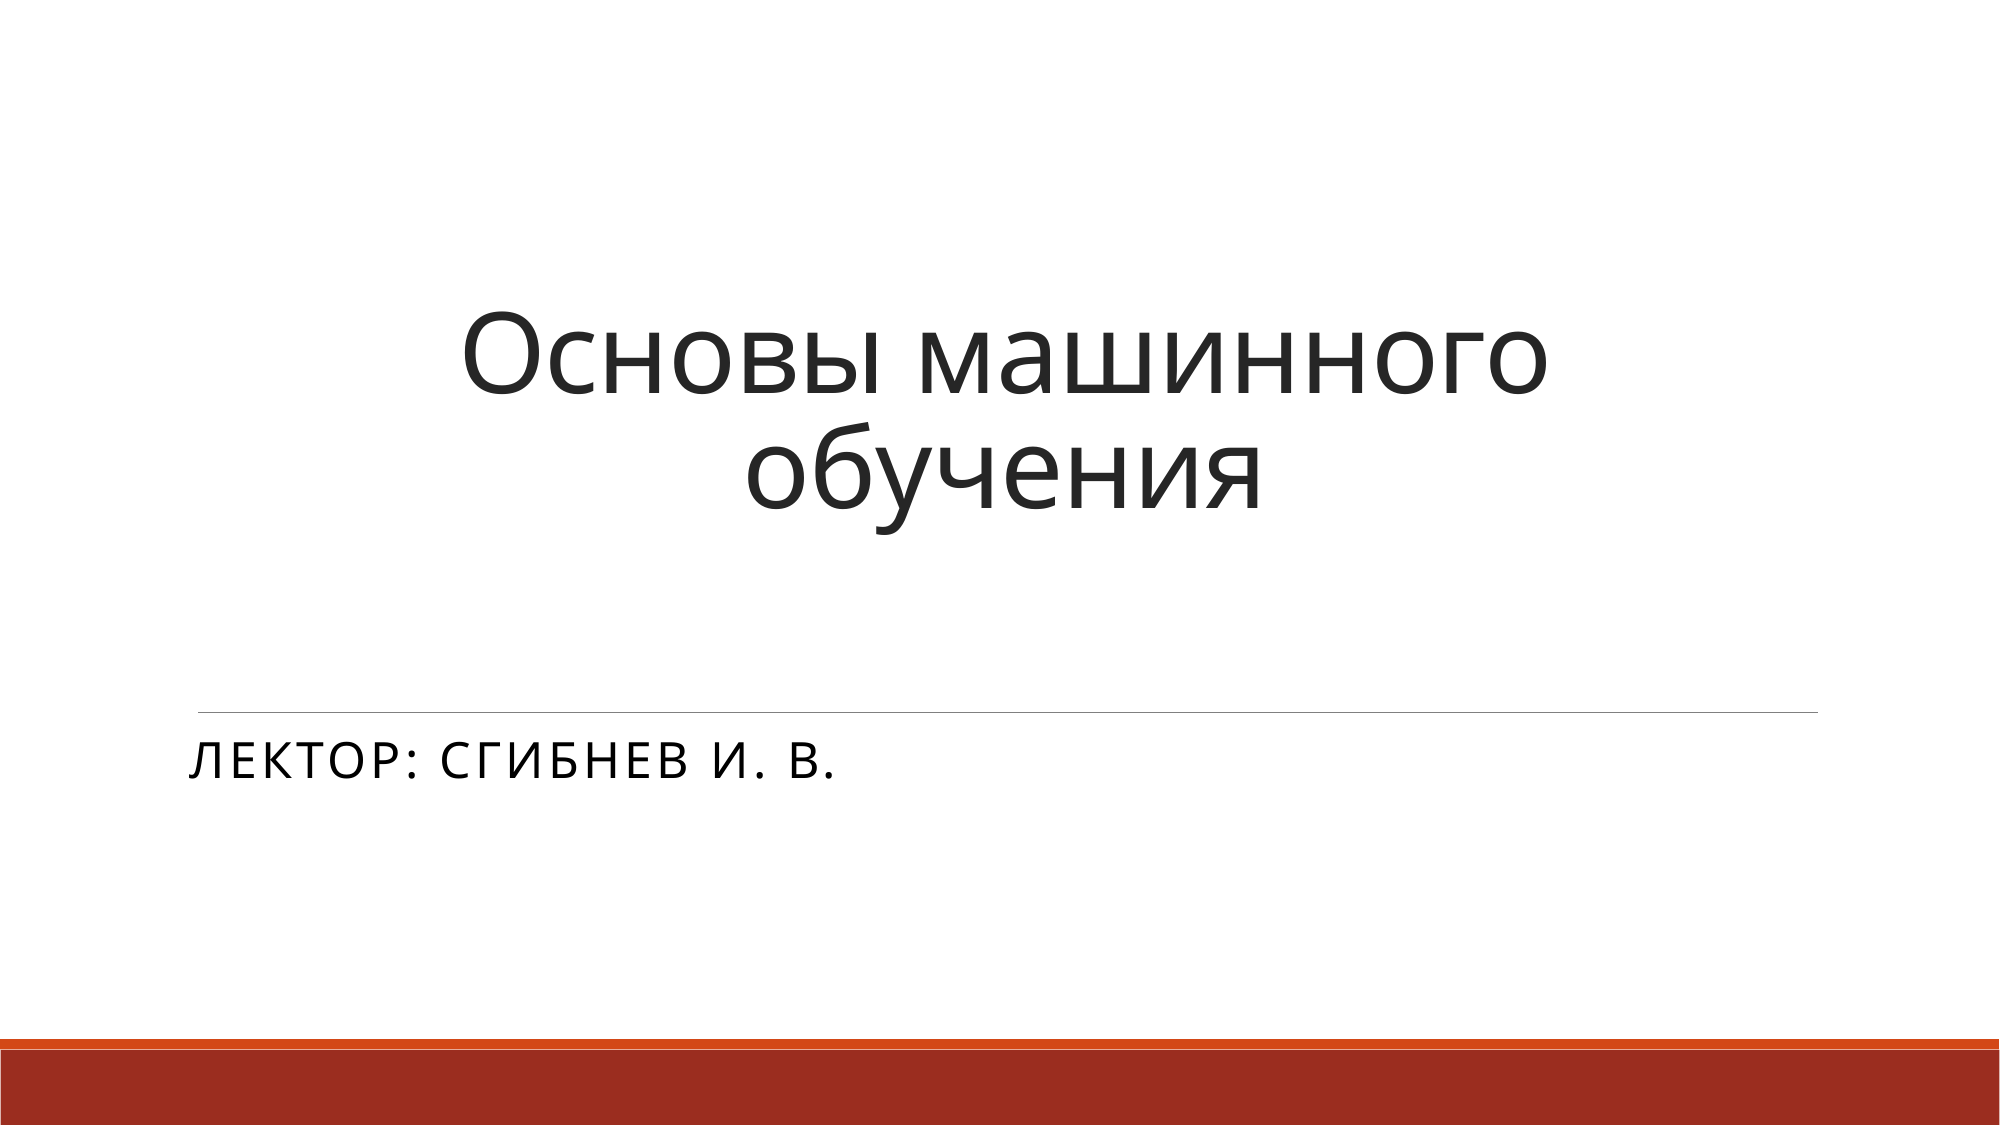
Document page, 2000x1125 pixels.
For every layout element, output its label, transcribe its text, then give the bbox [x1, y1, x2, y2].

title Основы машинного обучения [179, 124, 1830, 539]
subtitle Лектор: сгибнев и. В. [174, 727, 1825, 916]
